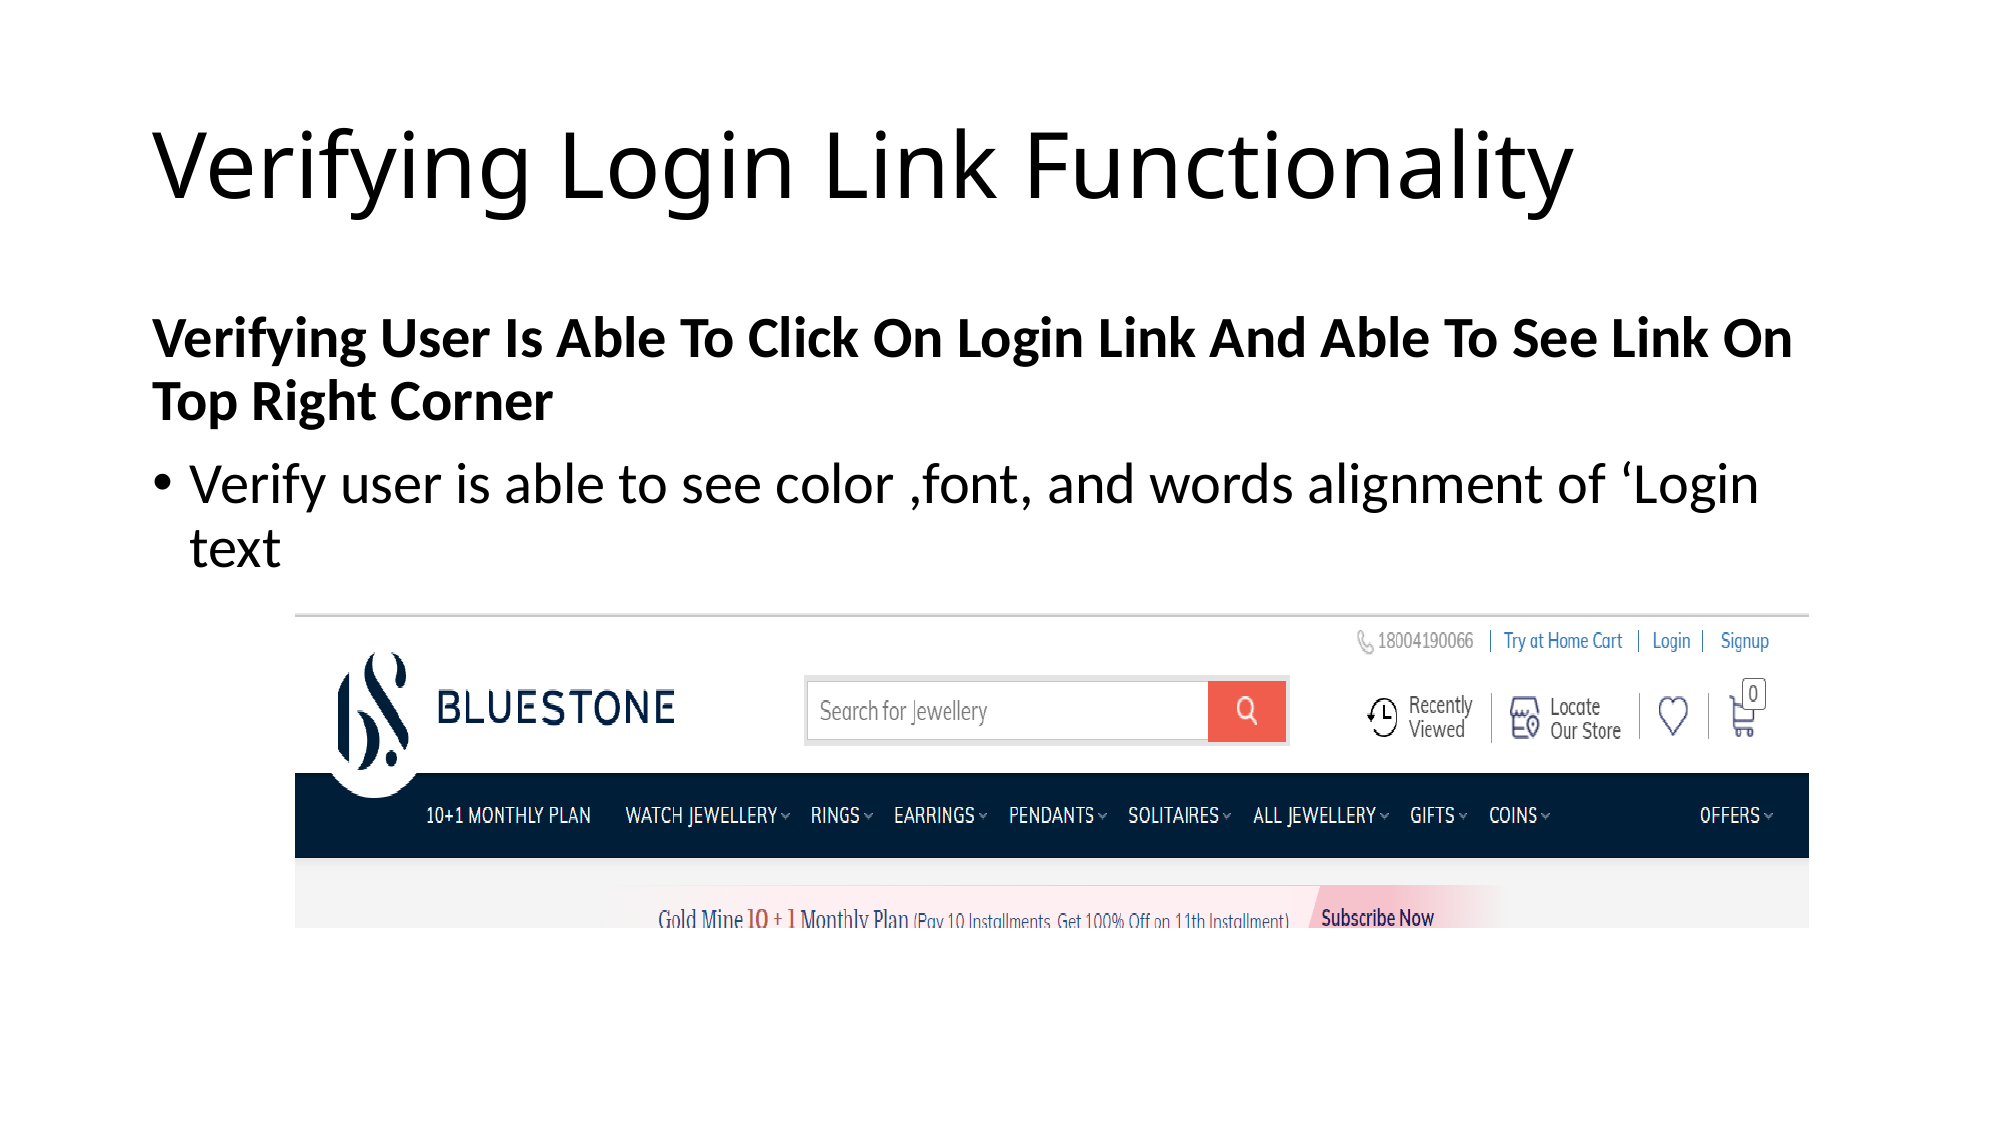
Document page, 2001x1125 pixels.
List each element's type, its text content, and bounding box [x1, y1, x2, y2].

title Verifying Login Link Functionality [137, 59, 1863, 278]
picture [295, 613, 1809, 928]
list Verifying User Is Able To Click On Login Link And Able To See Link On Top Right Corner Verify user is able to see color ,font, and words alignment of ‘Login text [137, 299, 1863, 1014]
